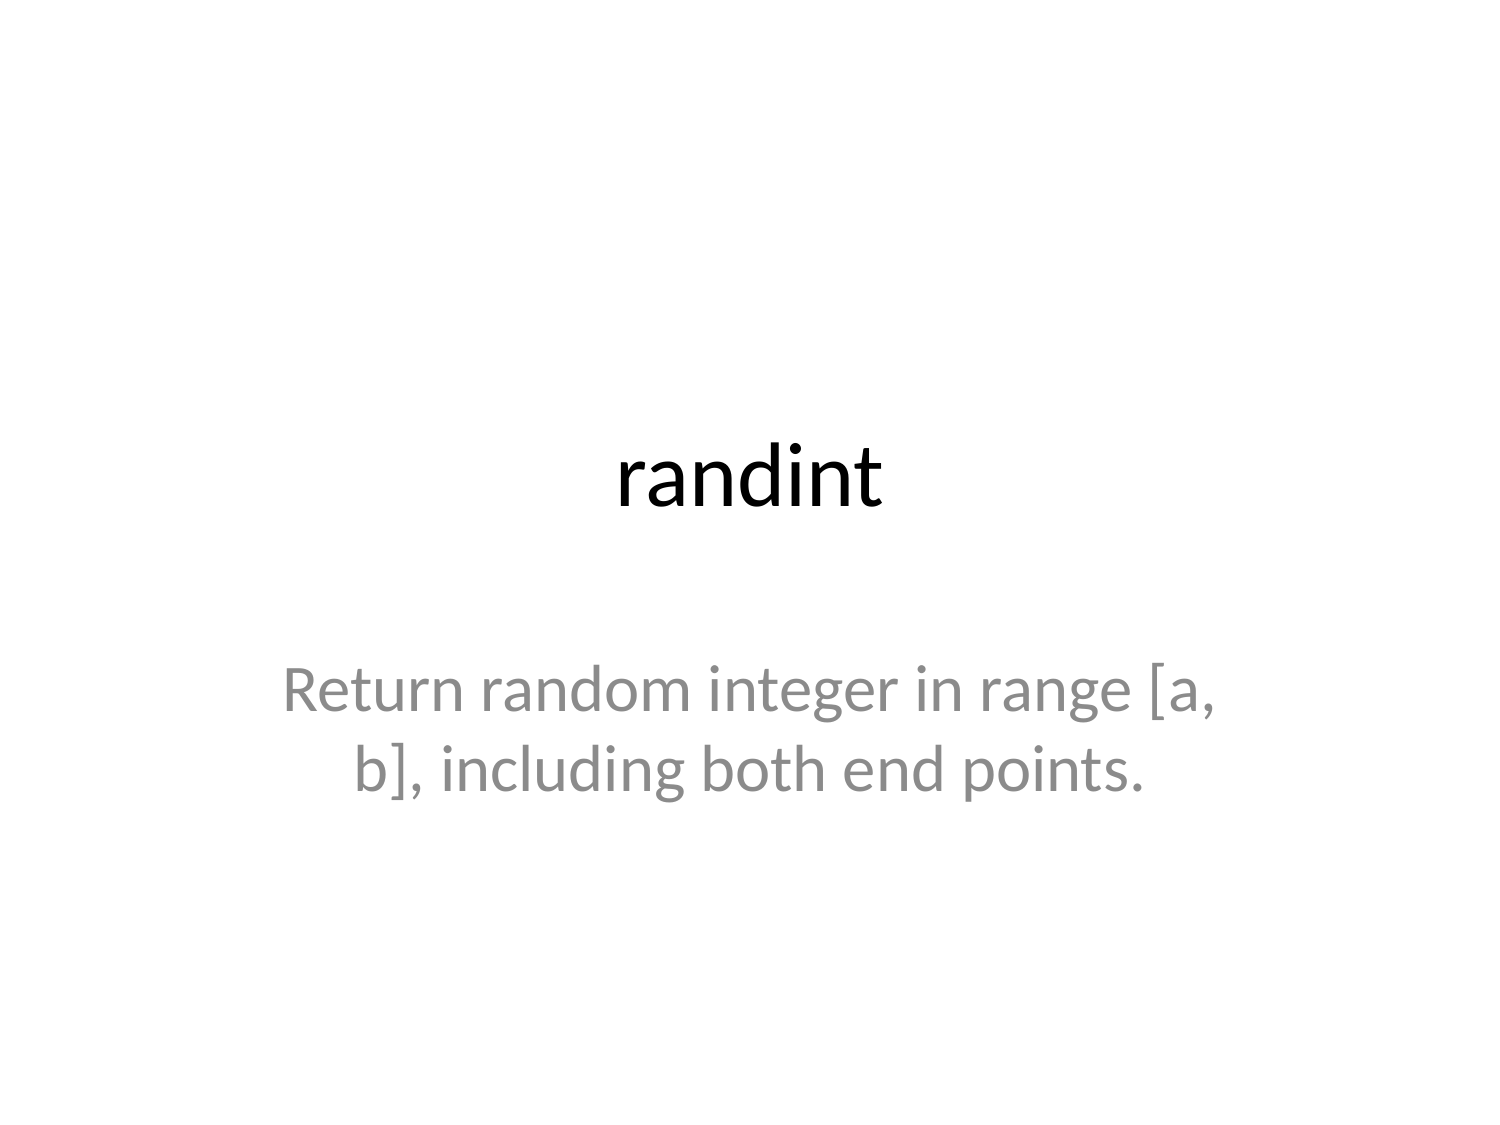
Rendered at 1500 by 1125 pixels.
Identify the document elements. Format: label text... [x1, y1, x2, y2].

title randint [112, 349, 1388, 591]
subtitle Return random integer in range [a, b], including both end points. [225, 637, 1275, 925]
